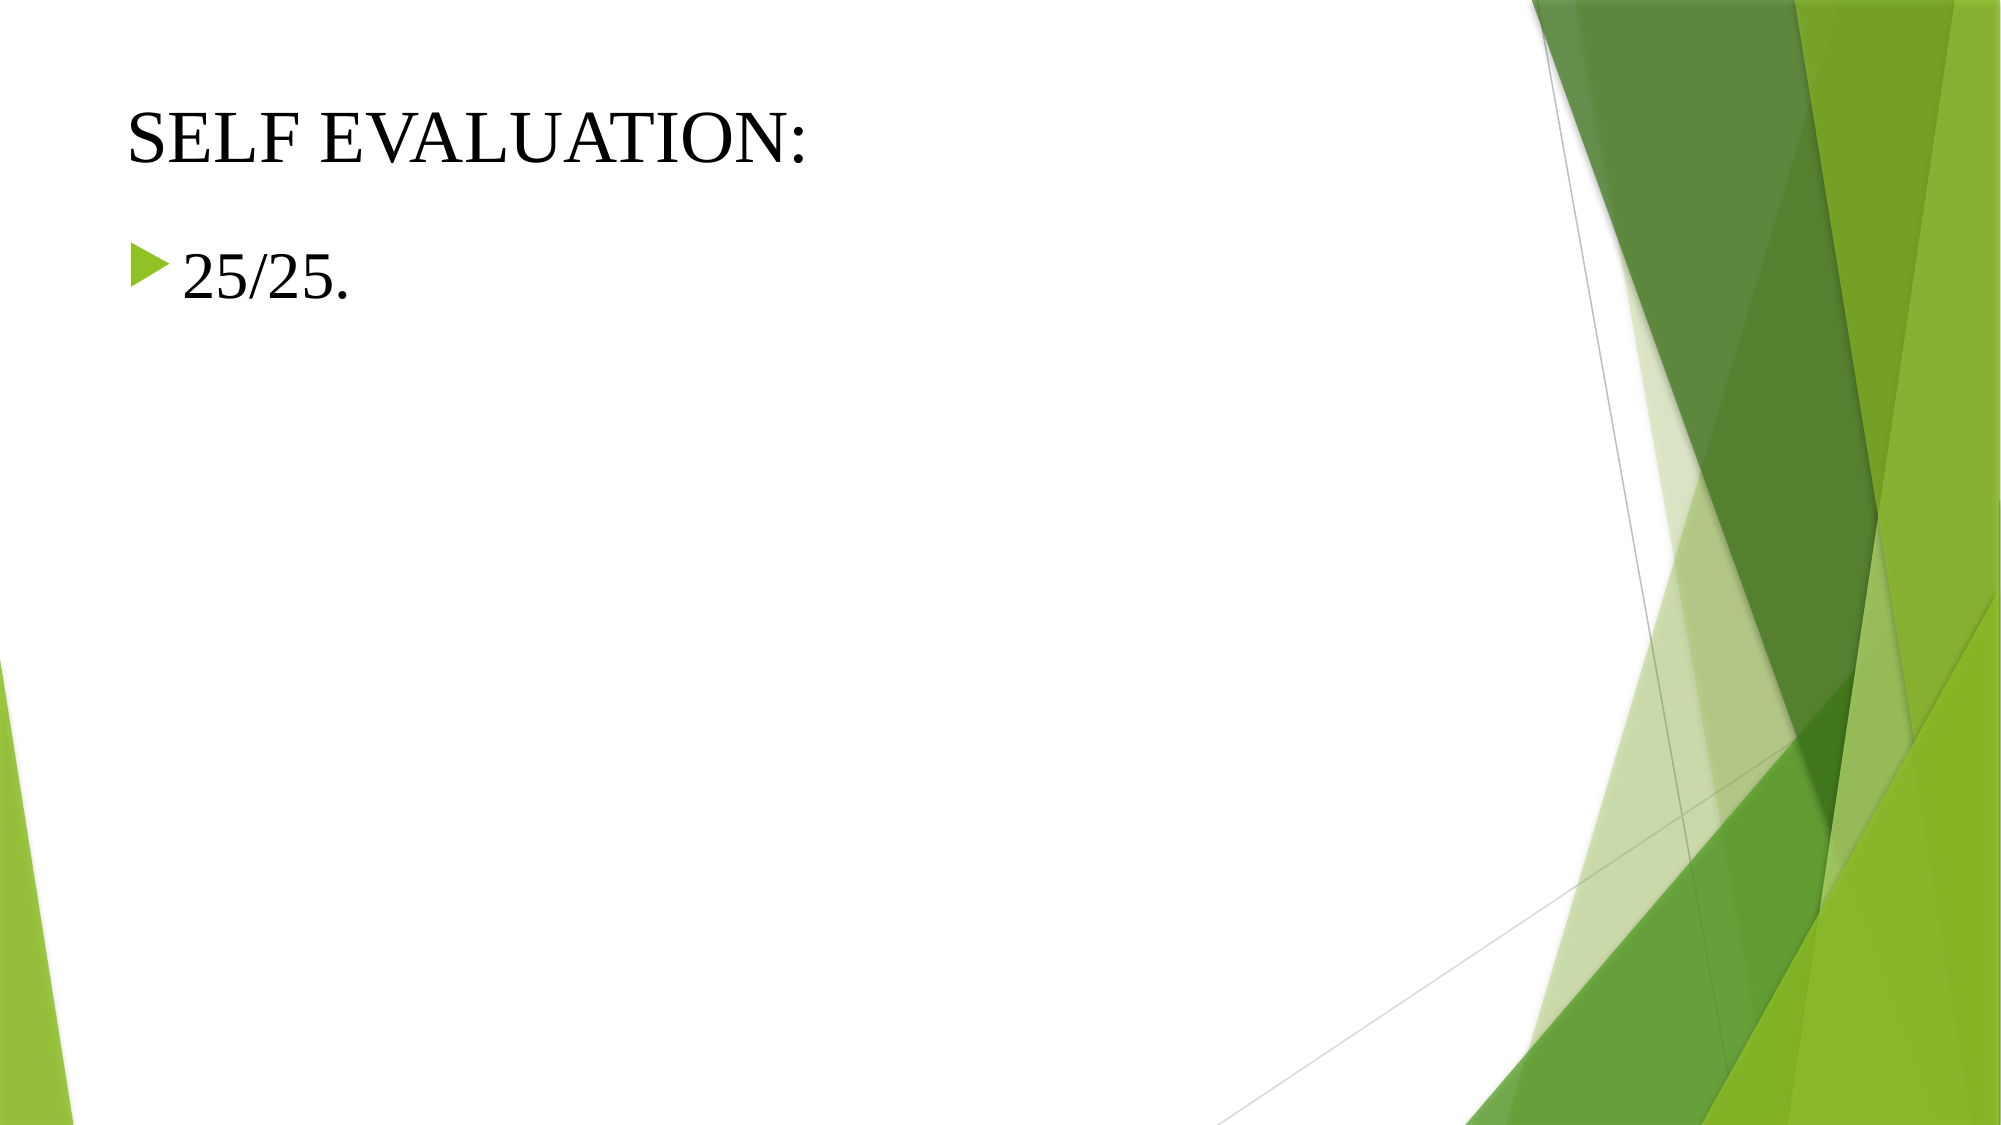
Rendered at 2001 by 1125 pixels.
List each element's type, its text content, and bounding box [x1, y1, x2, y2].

title SELF EVALUATION: [111, 80, 1522, 203]
list 25/25. [111, 224, 1522, 992]
